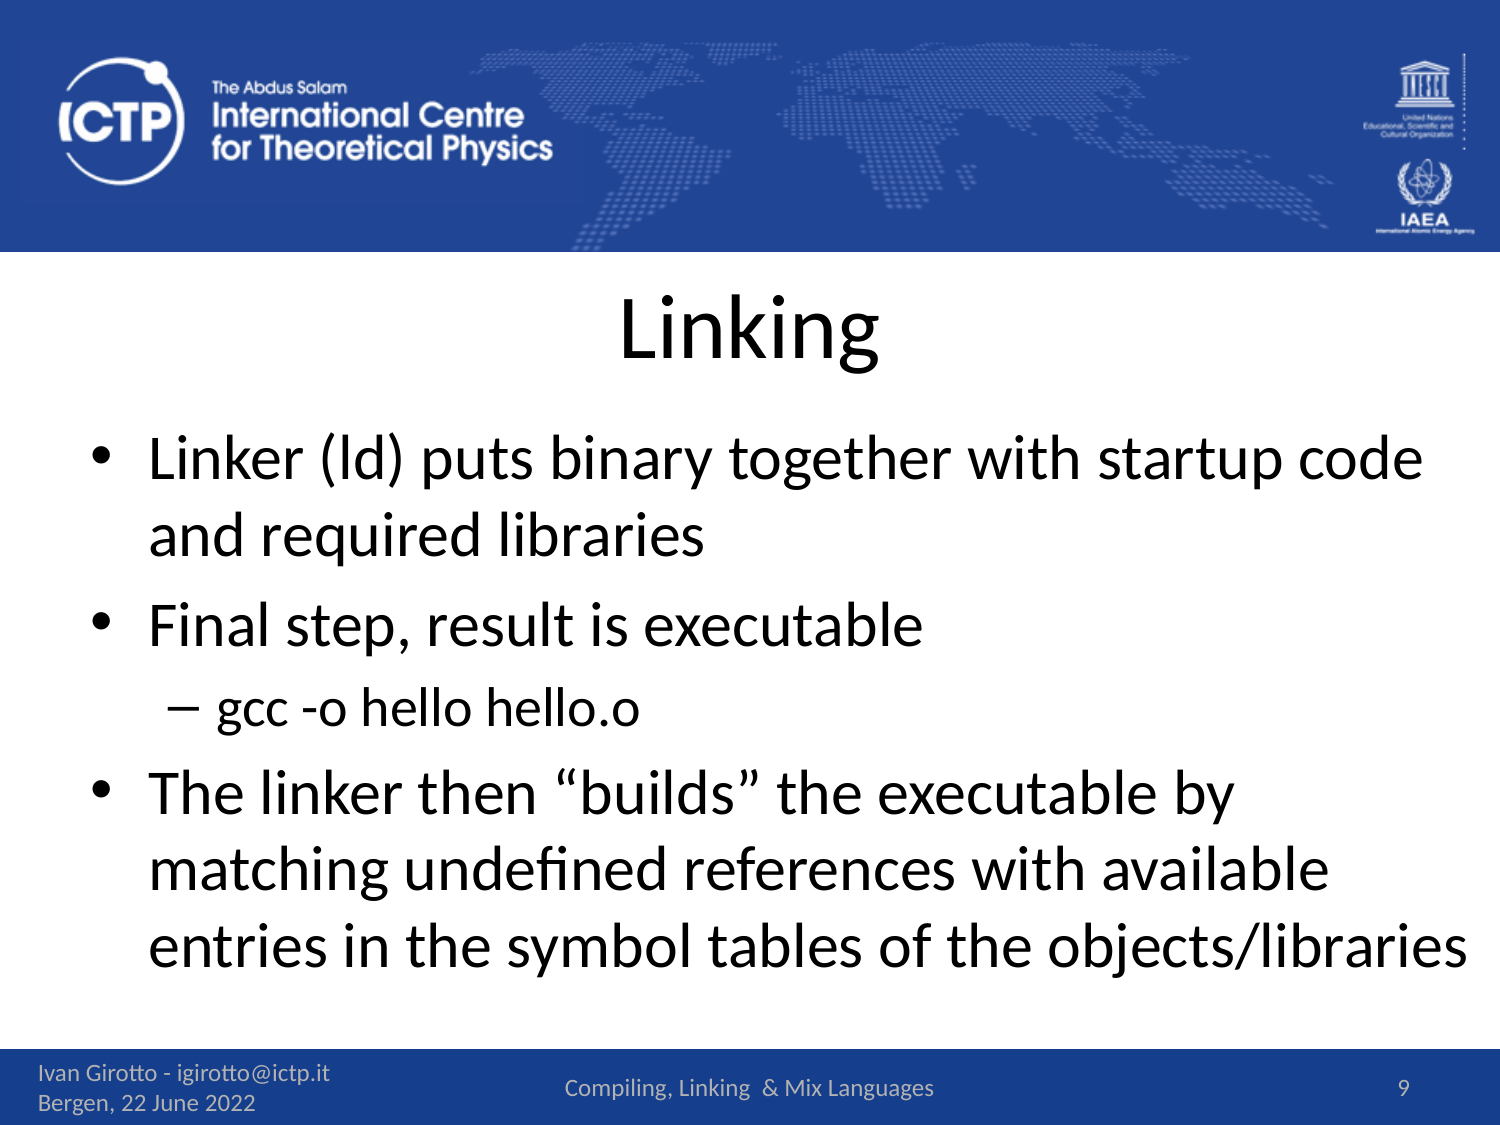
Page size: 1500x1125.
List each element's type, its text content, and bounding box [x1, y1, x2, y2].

footer Compiling, Linking & Mix Languages [425, 1056, 1074, 1117]
slide_number 9 [1074, 1056, 1425, 1117]
picture [0, 0, 1500, 252]
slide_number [22, 1056, 425, 1117]
list Linker (ld) puts binary together with startup code and required libraries Final step, result is executable gcc -o hello hello.o The linker then “builds” the executable by matching undefined references with available entries in the symbol tables of the objects/libraries [75, 408, 1500, 1005]
picture [0, 1049, 1500, 1125]
title Linking [75, 256, 1425, 387]
